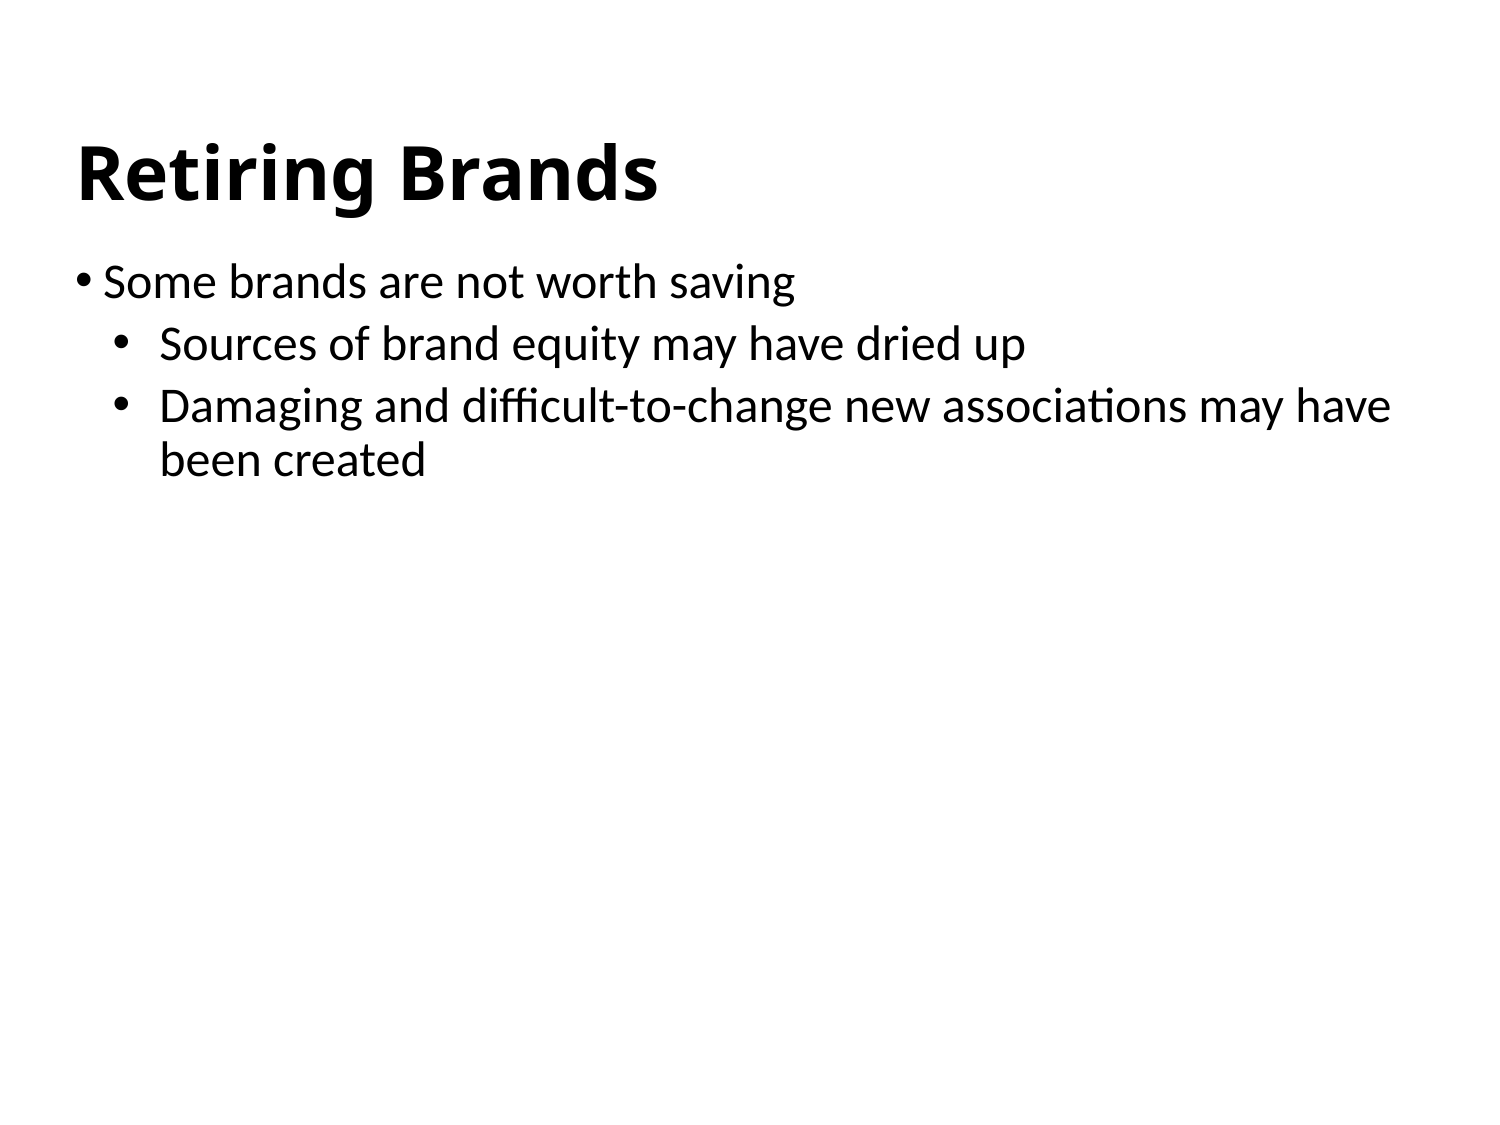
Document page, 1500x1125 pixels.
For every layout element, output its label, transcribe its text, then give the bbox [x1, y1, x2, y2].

title Retiring Brands [75, 35, 1425, 216]
list Some brands are not worth saving Sources of brand equity may have dried up Damaging and difficult-to-change new associations may have been created [75, 255, 1425, 983]
